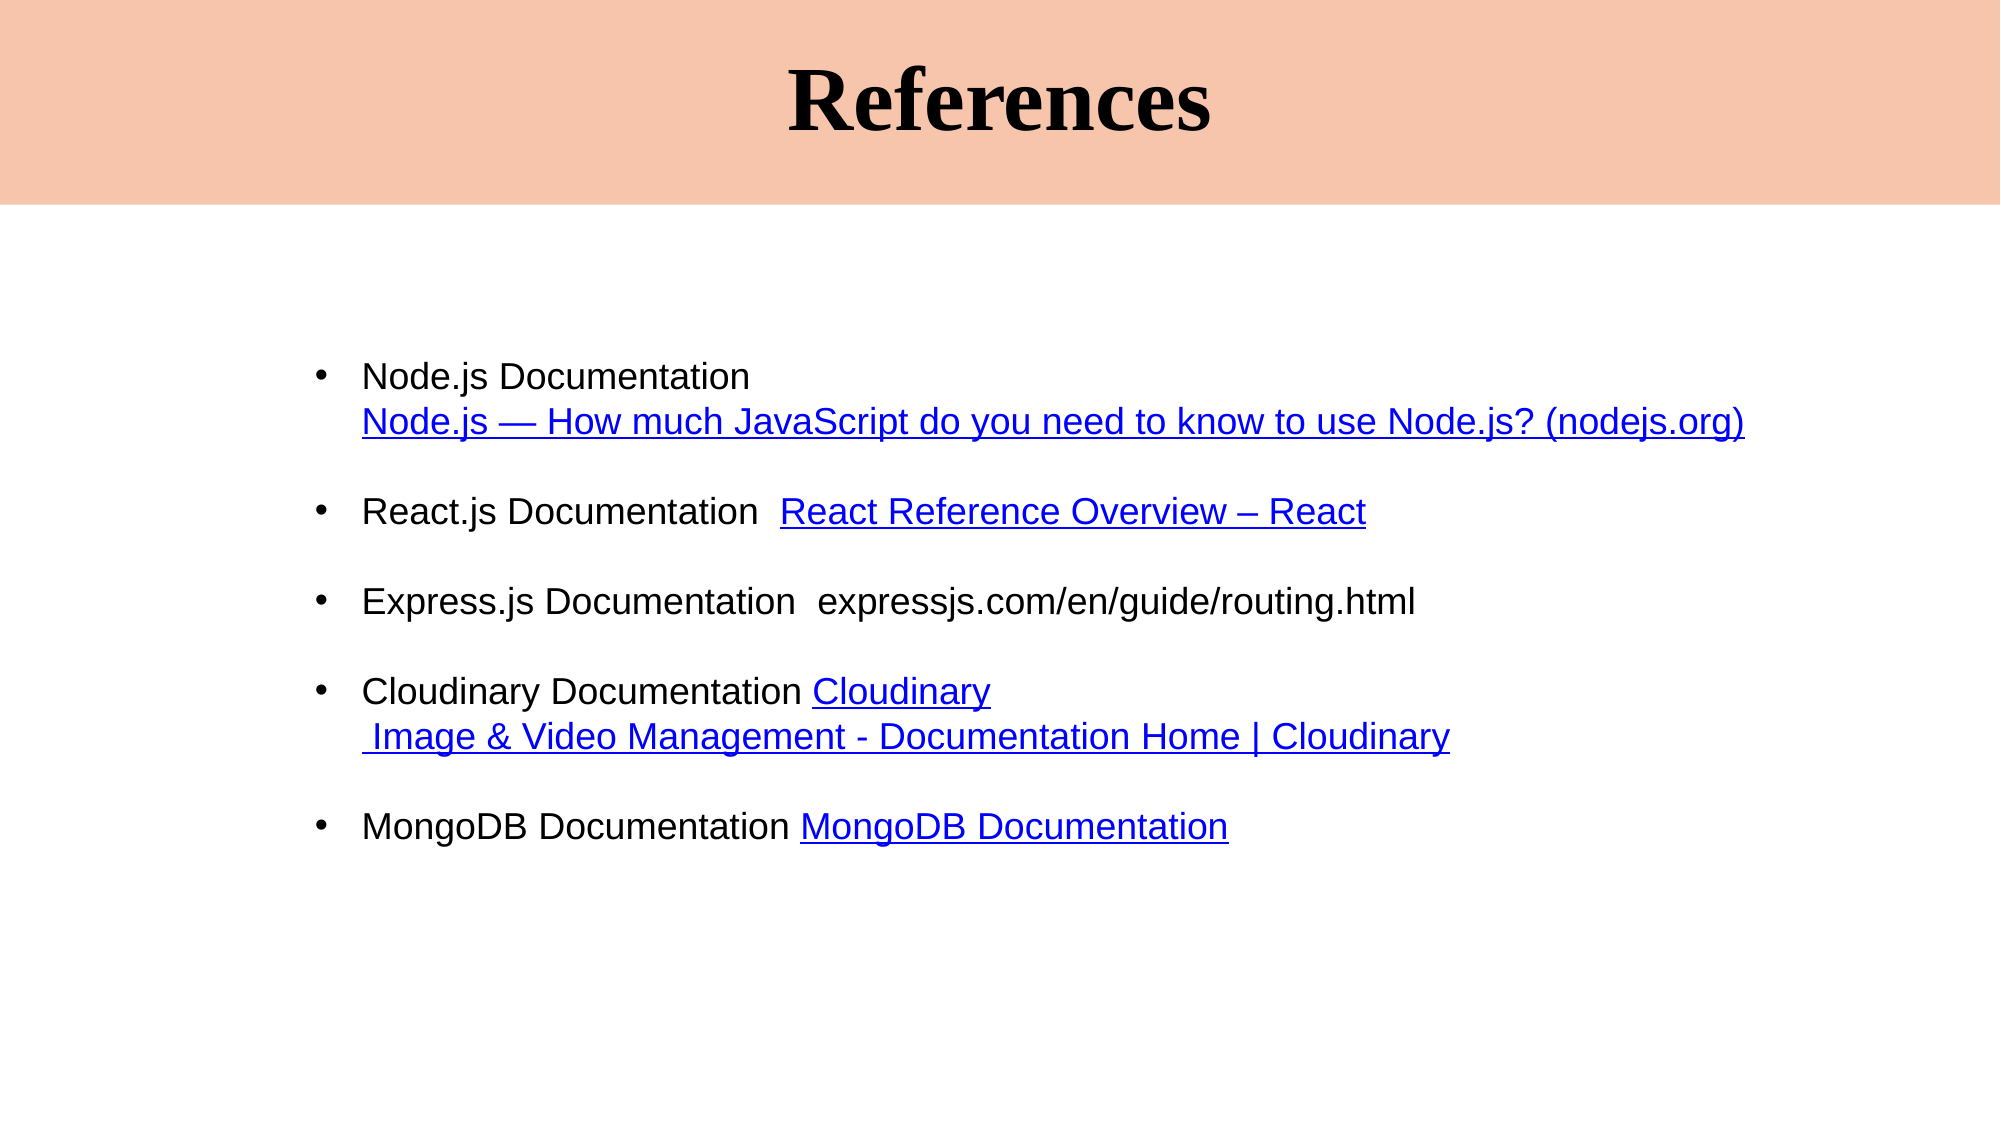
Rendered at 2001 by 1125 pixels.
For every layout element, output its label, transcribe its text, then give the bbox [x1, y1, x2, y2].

text_box [0, 0, 2000, 205]
text_box Node.js Documentation Node.js — How much JavaScript do you need to know to use Node.js? (nodejs.org) React.js Documentation React Reference Overview – React Express.js Documentation expressjs.com/en/guide/routing.html Cloudinary Documentation Cloudinary Image & Video Management - Documentation Home | Cloudinary MongoDB Documentation MongoDB Documentation [299, 299, 1791, 938]
title References [785, 36, 1215, 227]
